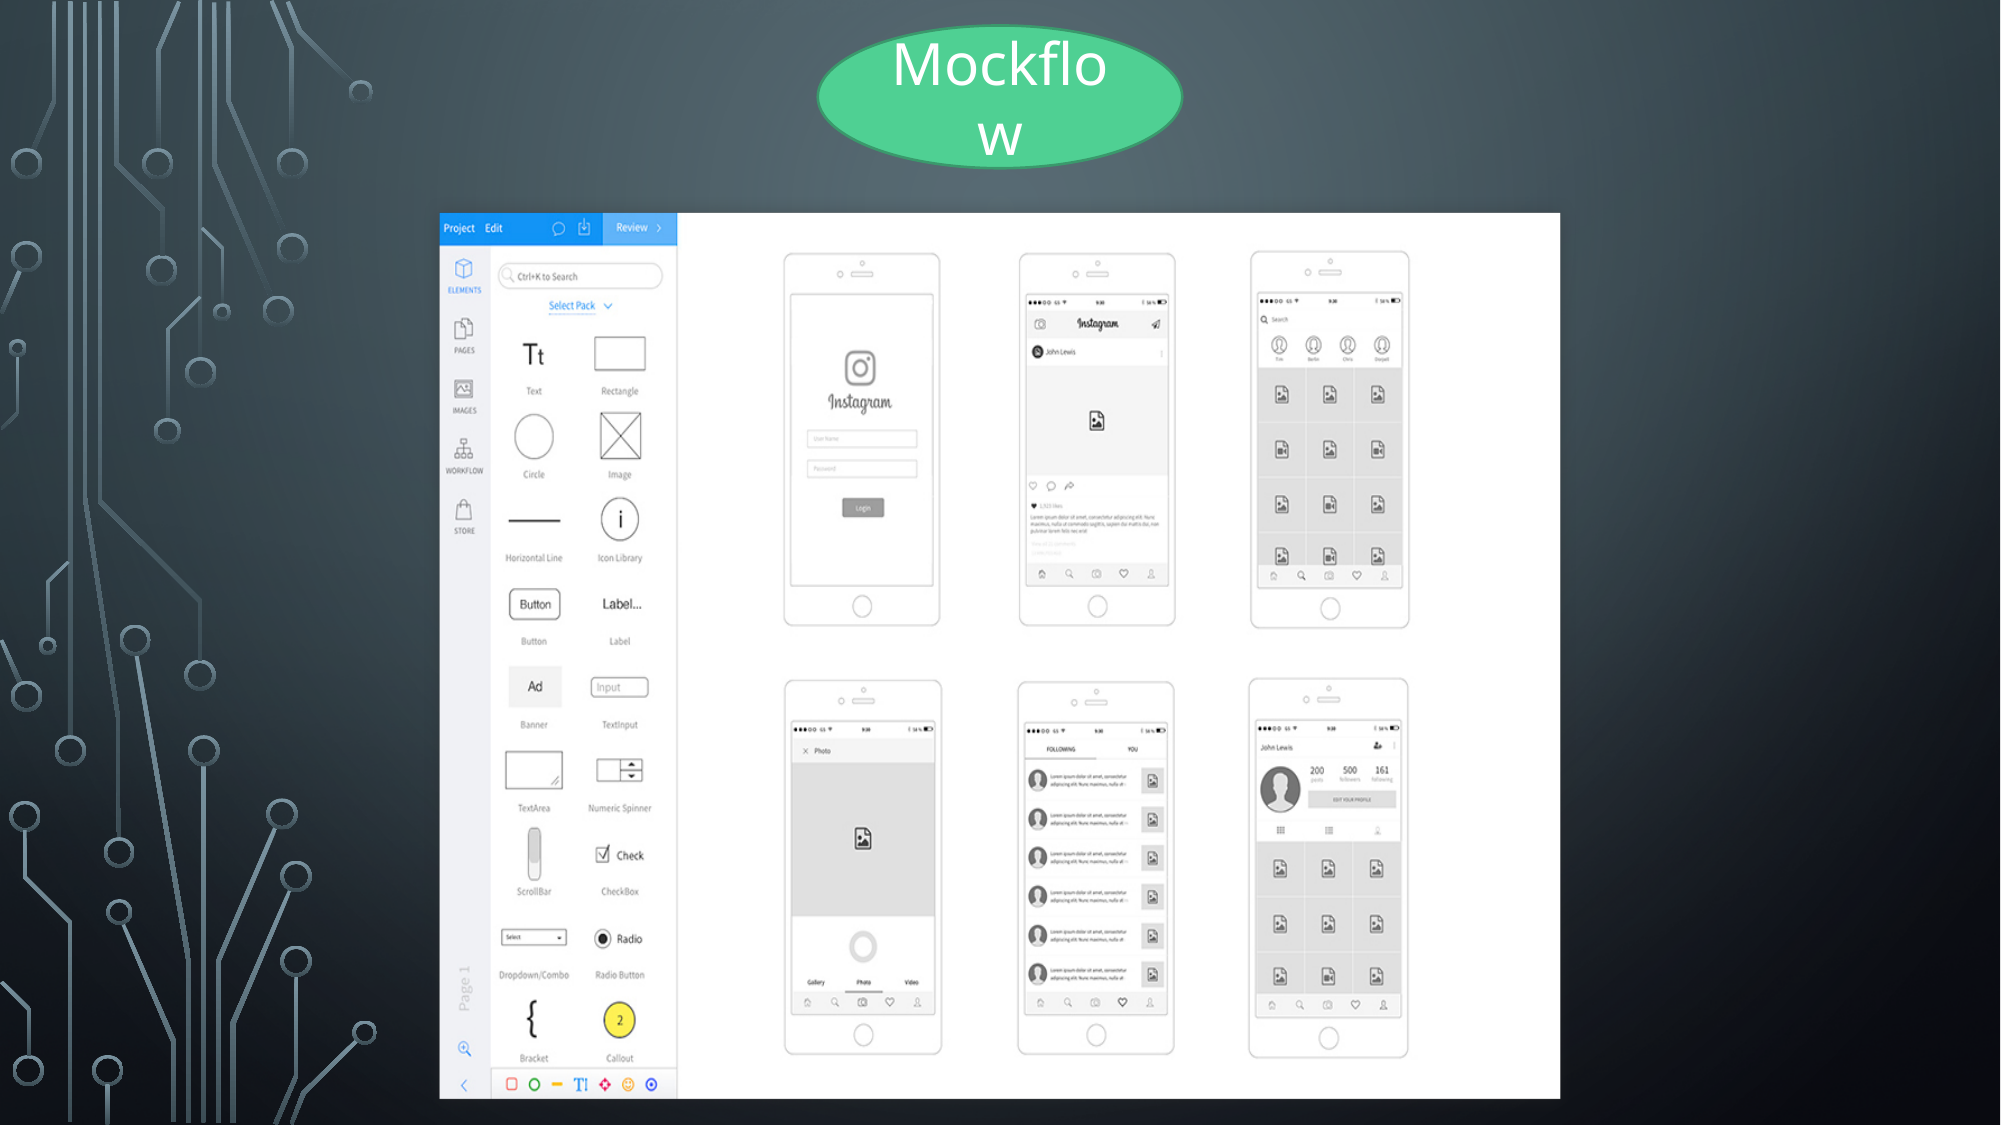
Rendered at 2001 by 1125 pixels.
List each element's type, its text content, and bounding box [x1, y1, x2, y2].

picture [417, 187, 1583, 1125]
text_box Mockflow [816, 24, 1184, 170]
